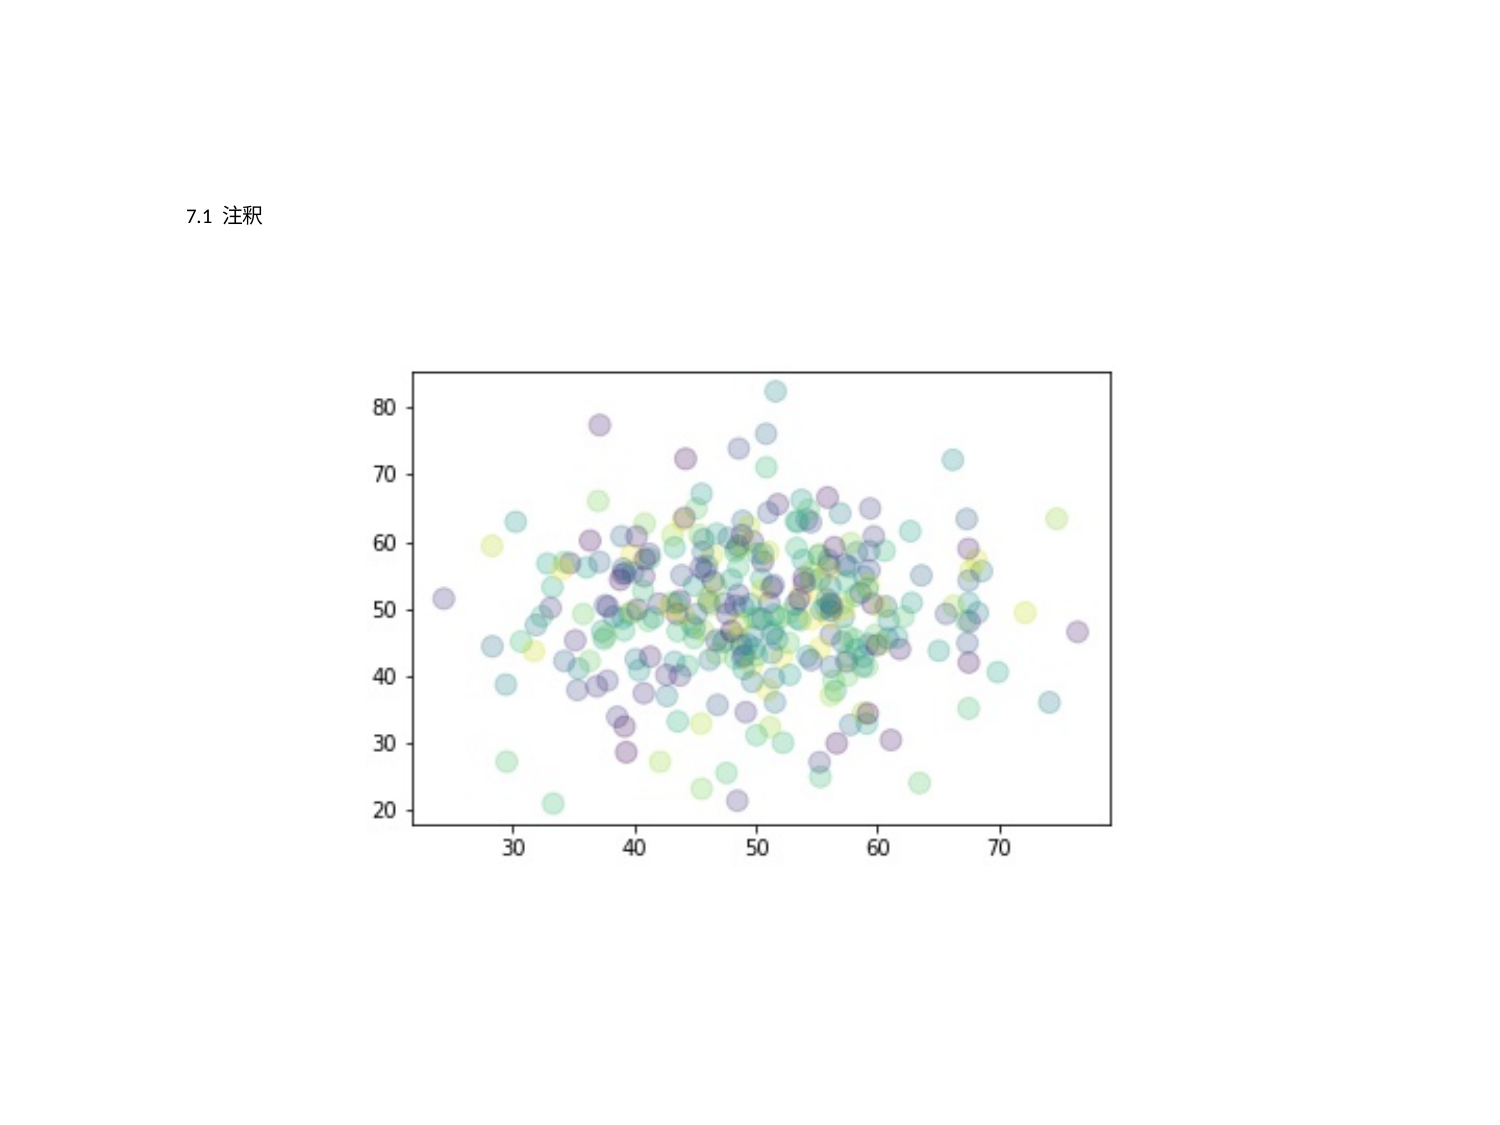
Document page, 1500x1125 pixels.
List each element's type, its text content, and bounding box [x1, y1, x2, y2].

text_box 7.1 注釈 [171, 149, 279, 235]
picture [299, 299, 1201, 901]
